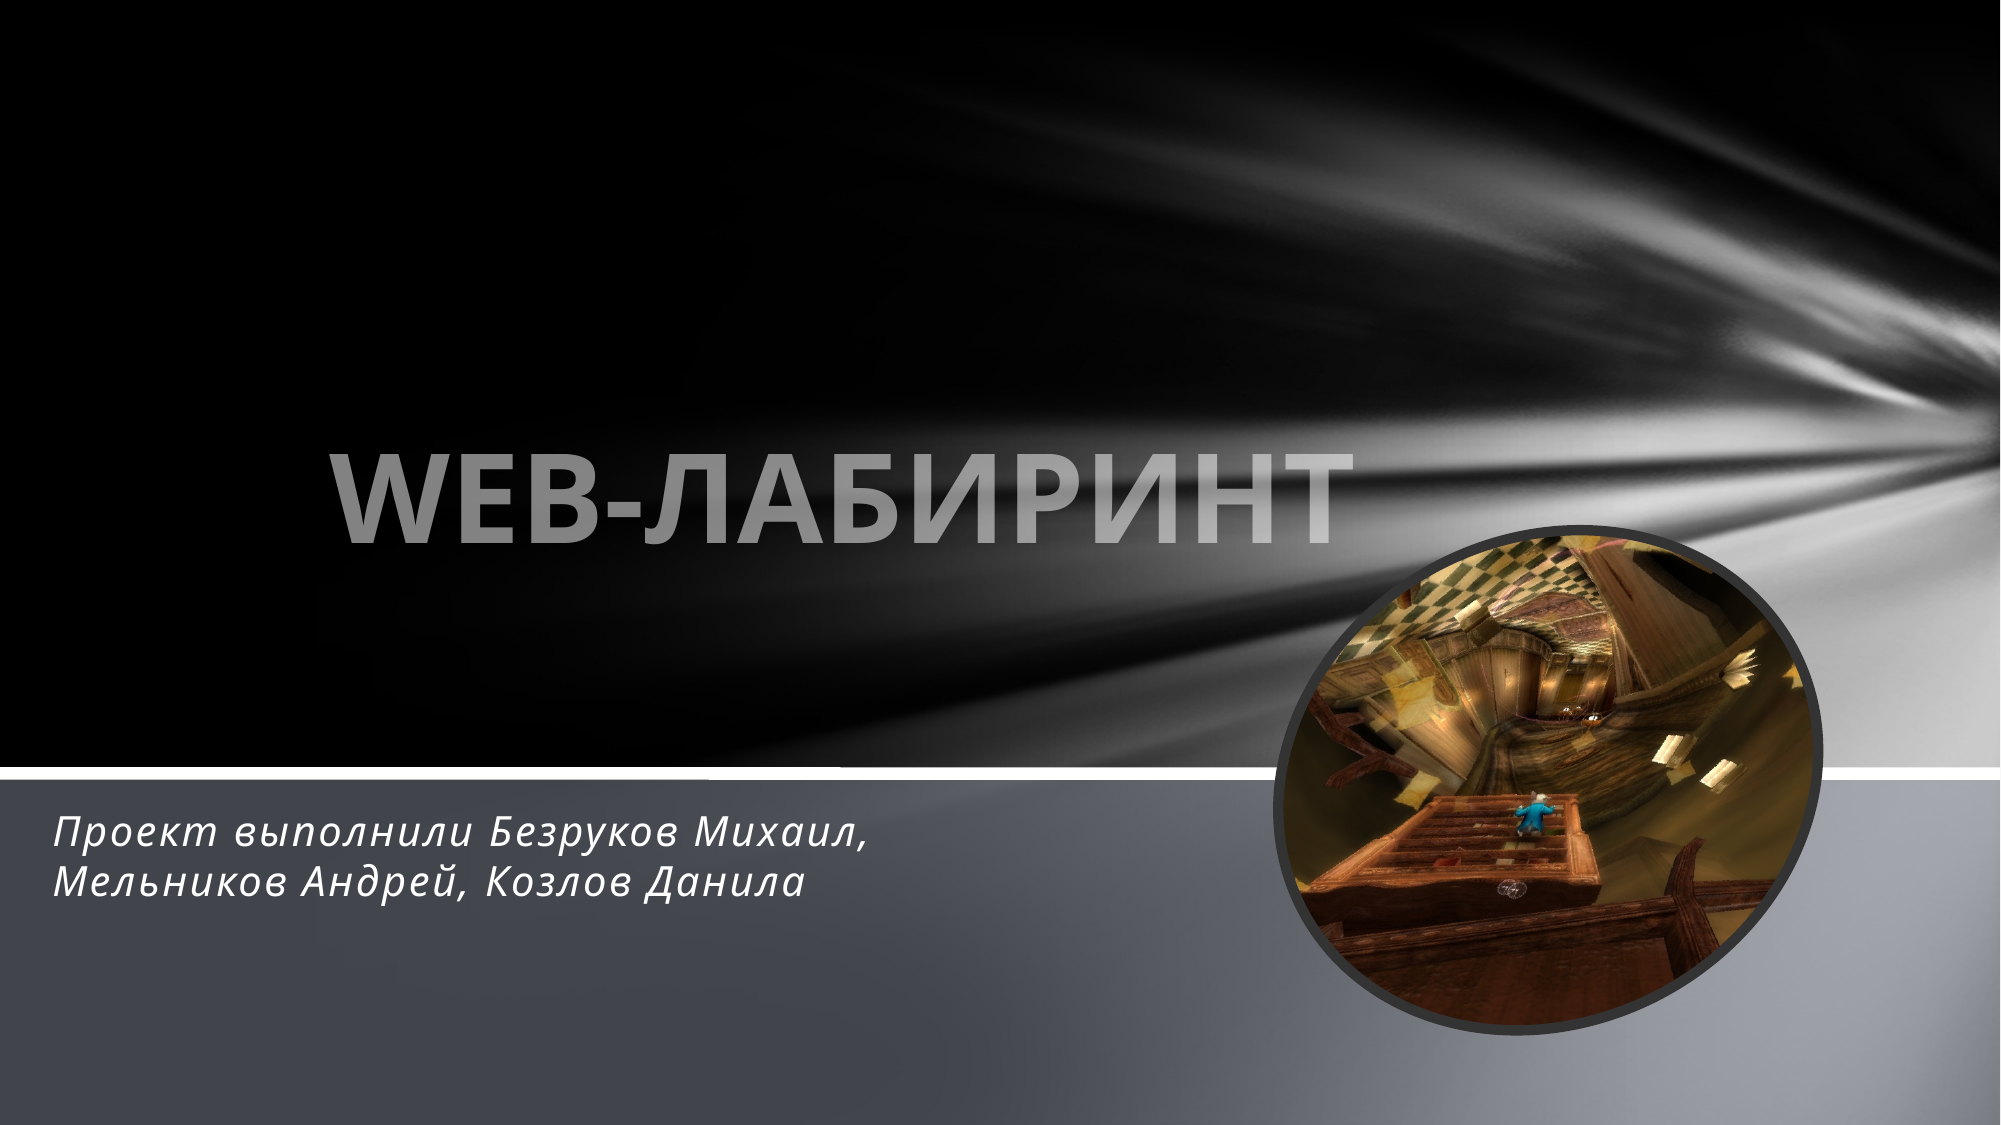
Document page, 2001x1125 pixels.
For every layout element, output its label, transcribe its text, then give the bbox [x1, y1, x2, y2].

subtitle Проект выполнили Безруков Михаил, Мельников Андрей, Козлов Данила [37, 797, 1038, 1023]
picture [1284, 502, 1812, 1059]
title WEB-ЛАБИРИНТ [314, 232, 1686, 577]
